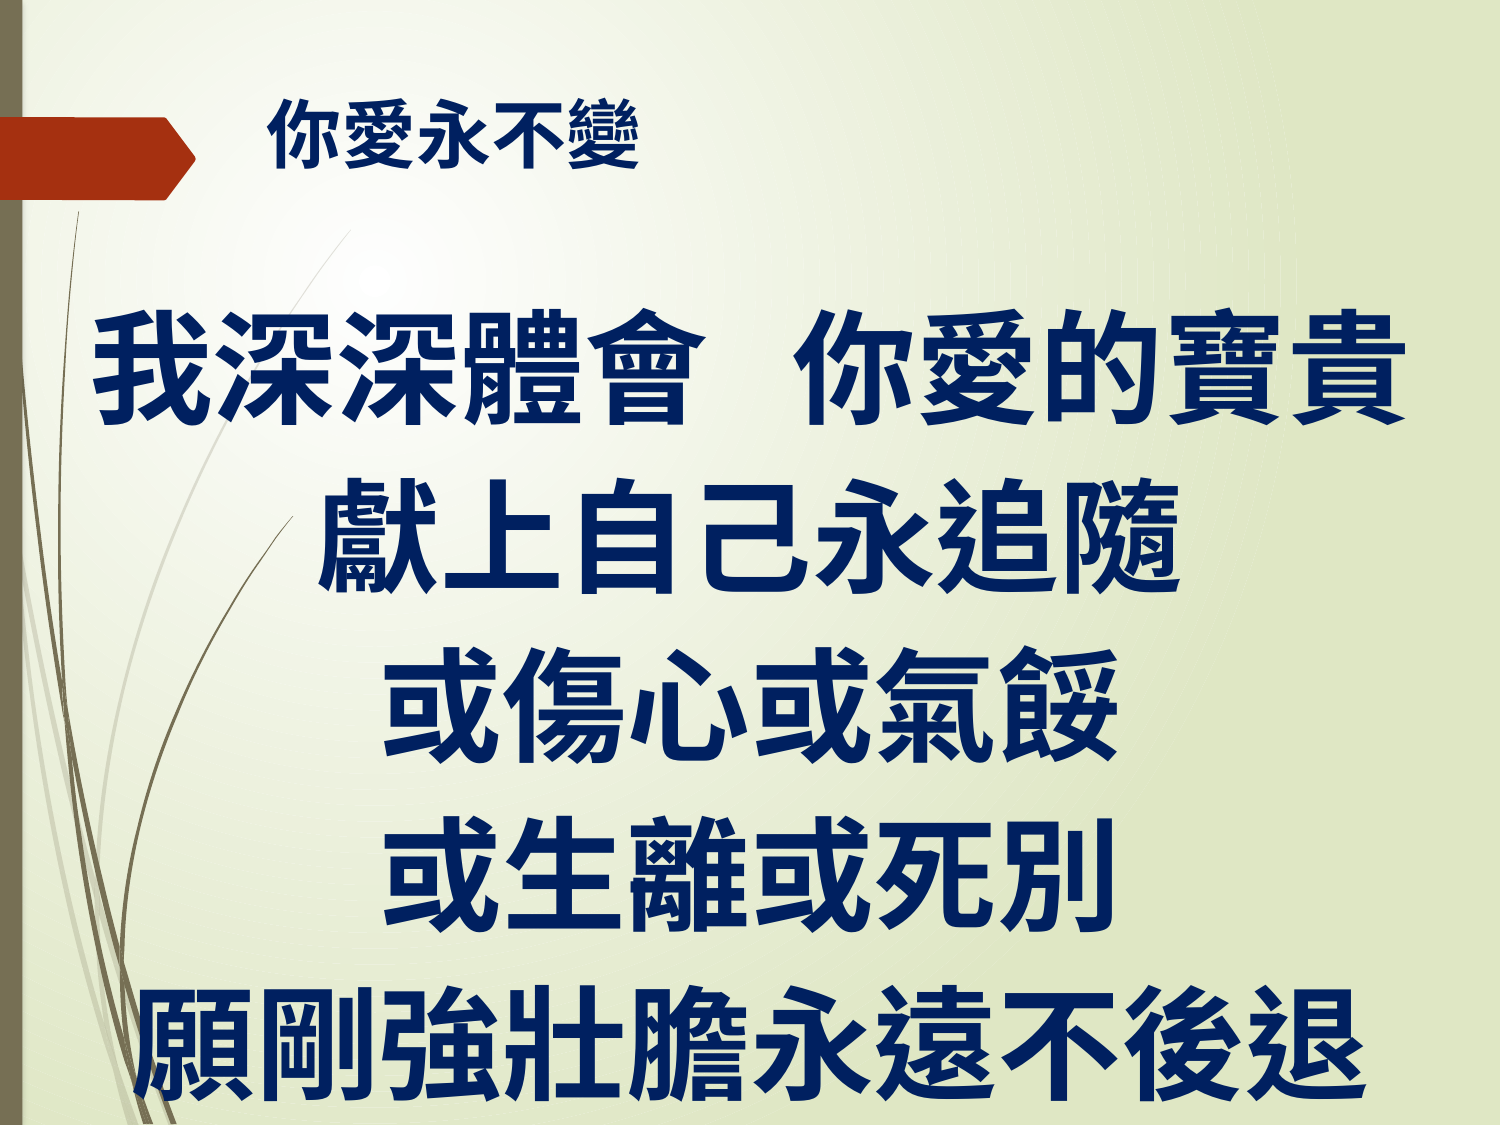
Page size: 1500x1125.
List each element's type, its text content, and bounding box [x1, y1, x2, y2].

title 你愛永不變 [131, 79, 1370, 243]
list 我深深體會 你愛的寶貴 獻上自己永追隨 或傷心或氣餒 或生離或死別 願剛強壯膽永遠不後退 [0, 283, 1500, 1125]
